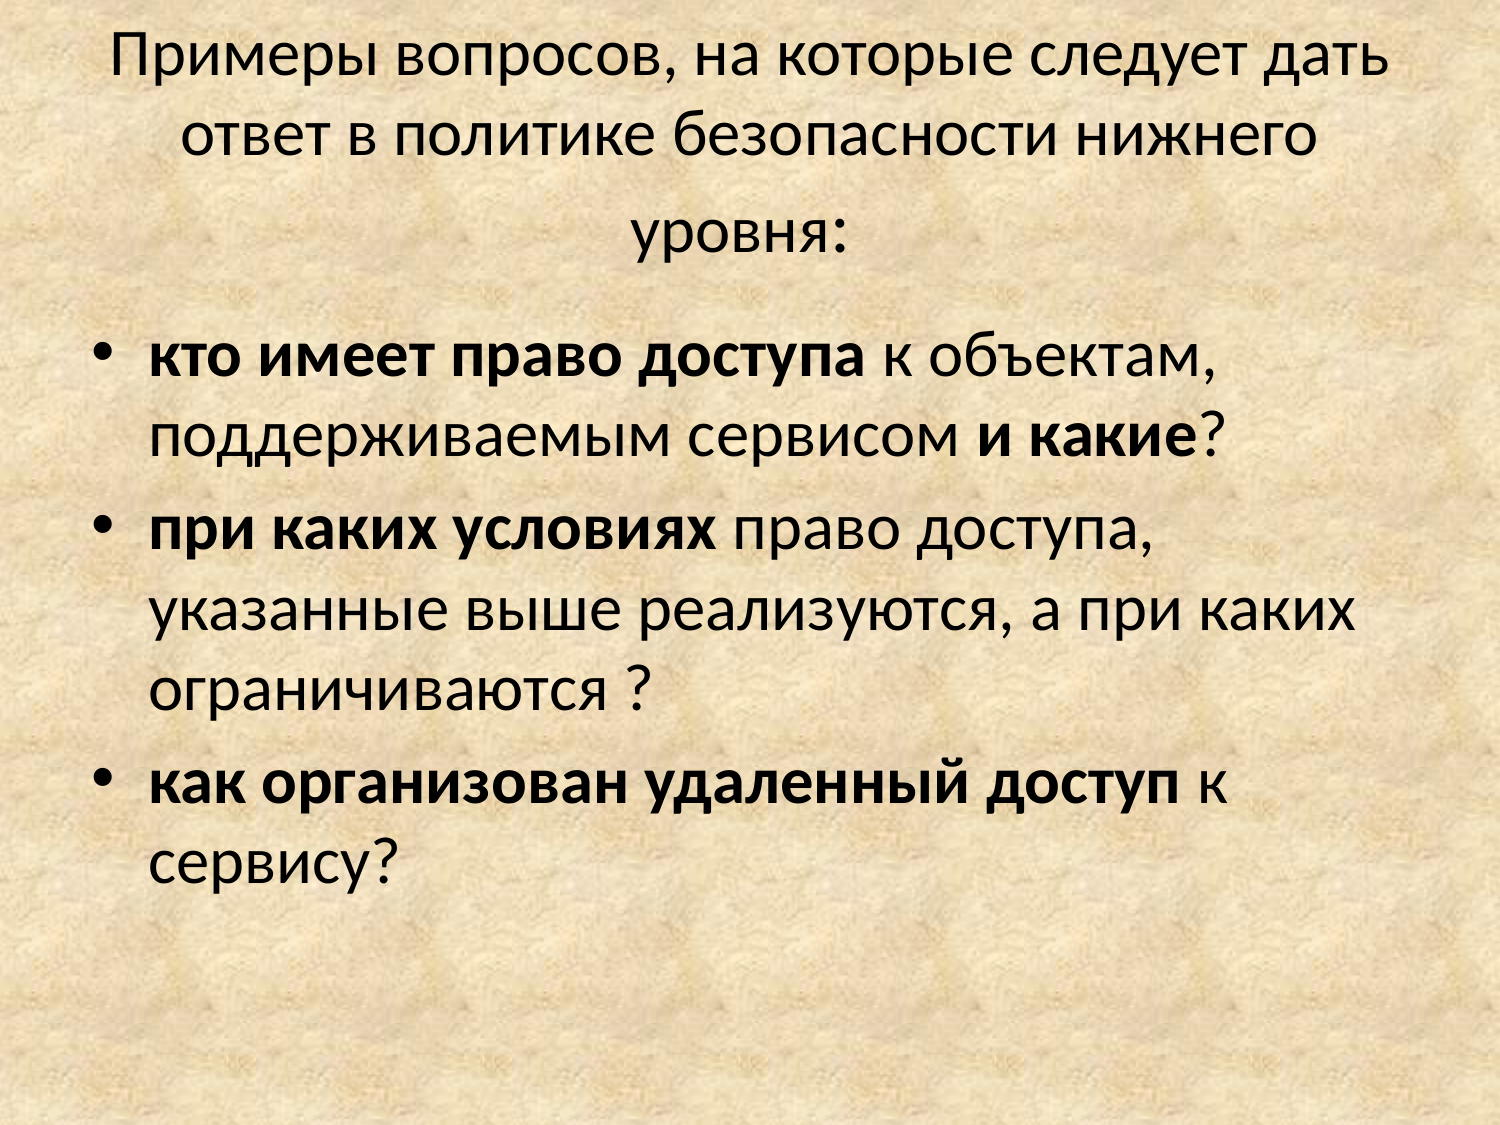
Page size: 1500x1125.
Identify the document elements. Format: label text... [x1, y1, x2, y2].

picture [0, 0, 1500, 1125]
list кто имеет право доступа к объектам, поддерживаемым сервисом и какие? при каких условиях право доступа, указанные выше реализуются, а при каких ограничиваются ? как организован удаленный доступ к сервису? [76, 302, 1428, 1010]
title Примеры вопросов, на которые следует дать ответ в политике безопасности нижнего уровня: [74, 44, 1426, 233]
